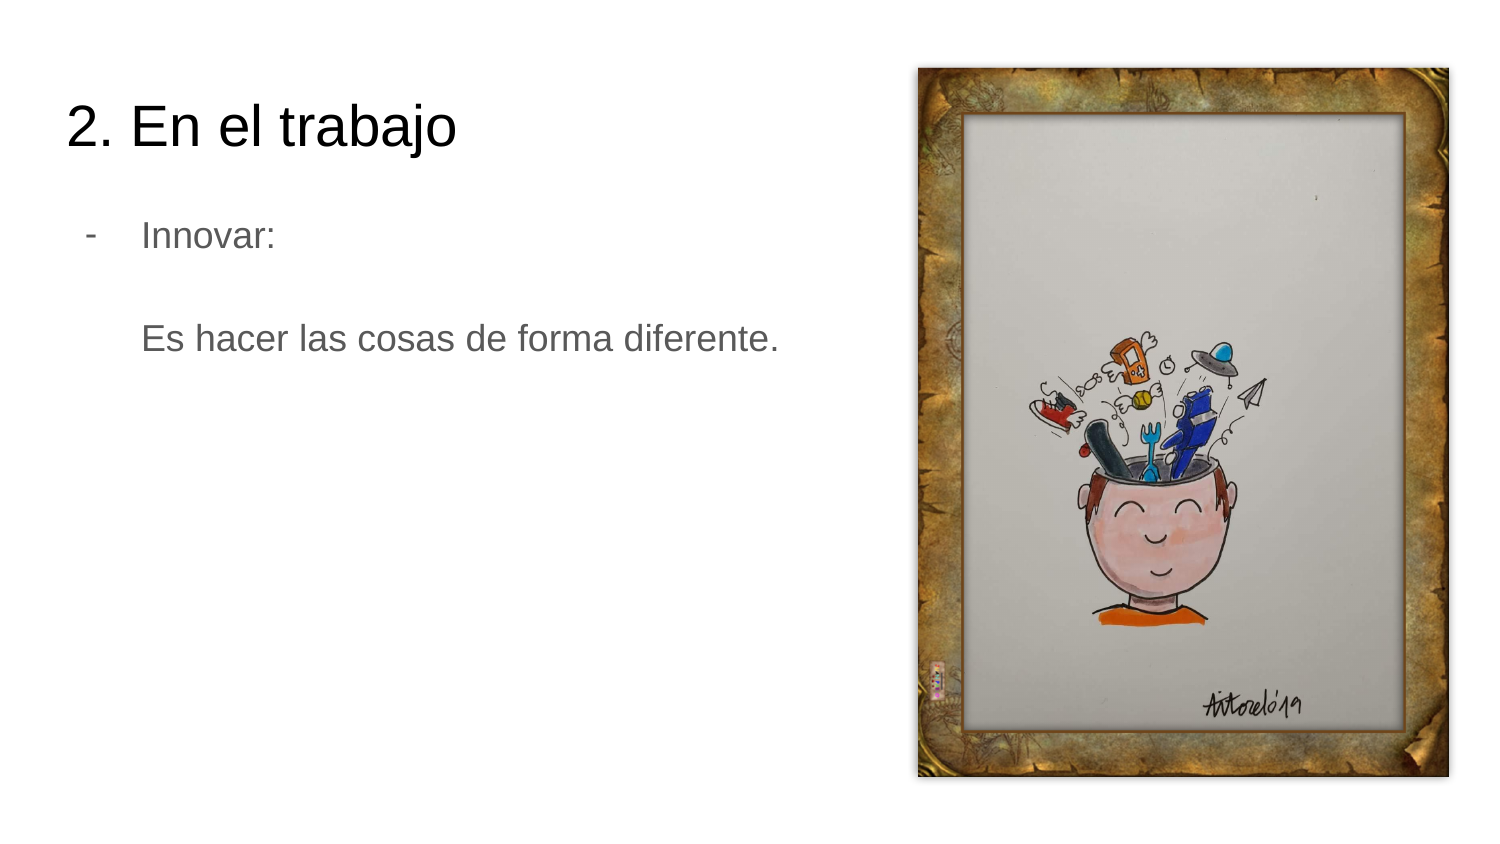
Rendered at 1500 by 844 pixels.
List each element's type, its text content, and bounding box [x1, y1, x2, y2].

title 2. En el trabajo [51, 72, 910, 167]
list Innovar: Es hacer las cosas de forma diferente. [51, 189, 910, 750]
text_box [917, 67, 1450, 777]
